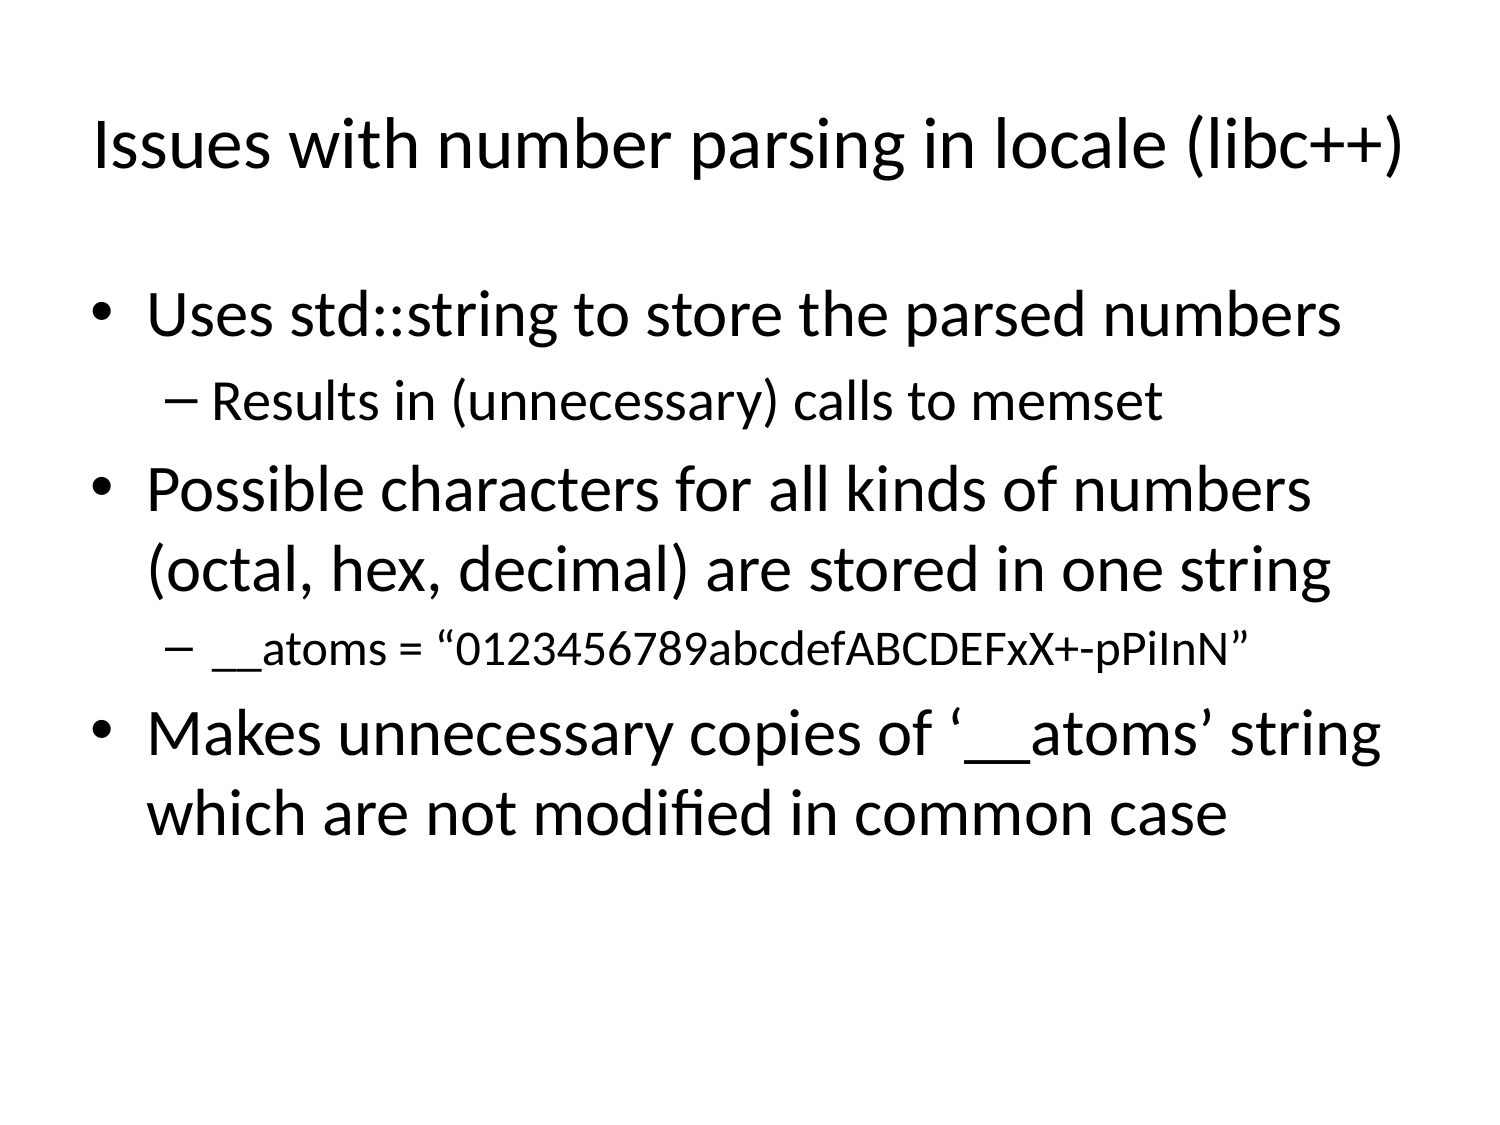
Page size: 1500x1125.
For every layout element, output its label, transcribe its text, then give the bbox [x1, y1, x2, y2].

title Issues with number parsing in locale (libc++) [75, 45, 1425, 233]
list Uses std::string to store the parsed numbers Results in (unnecessary) calls to memset Possible characters for all kinds of numbers (octal, hex, decimal) are stored in one string __atoms = “0123456789abcdefABCDEFxX+-pPiInN” Makes unnecessary copies of ‘__atoms’ string which are not modified in common case [75, 262, 1425, 1005]
